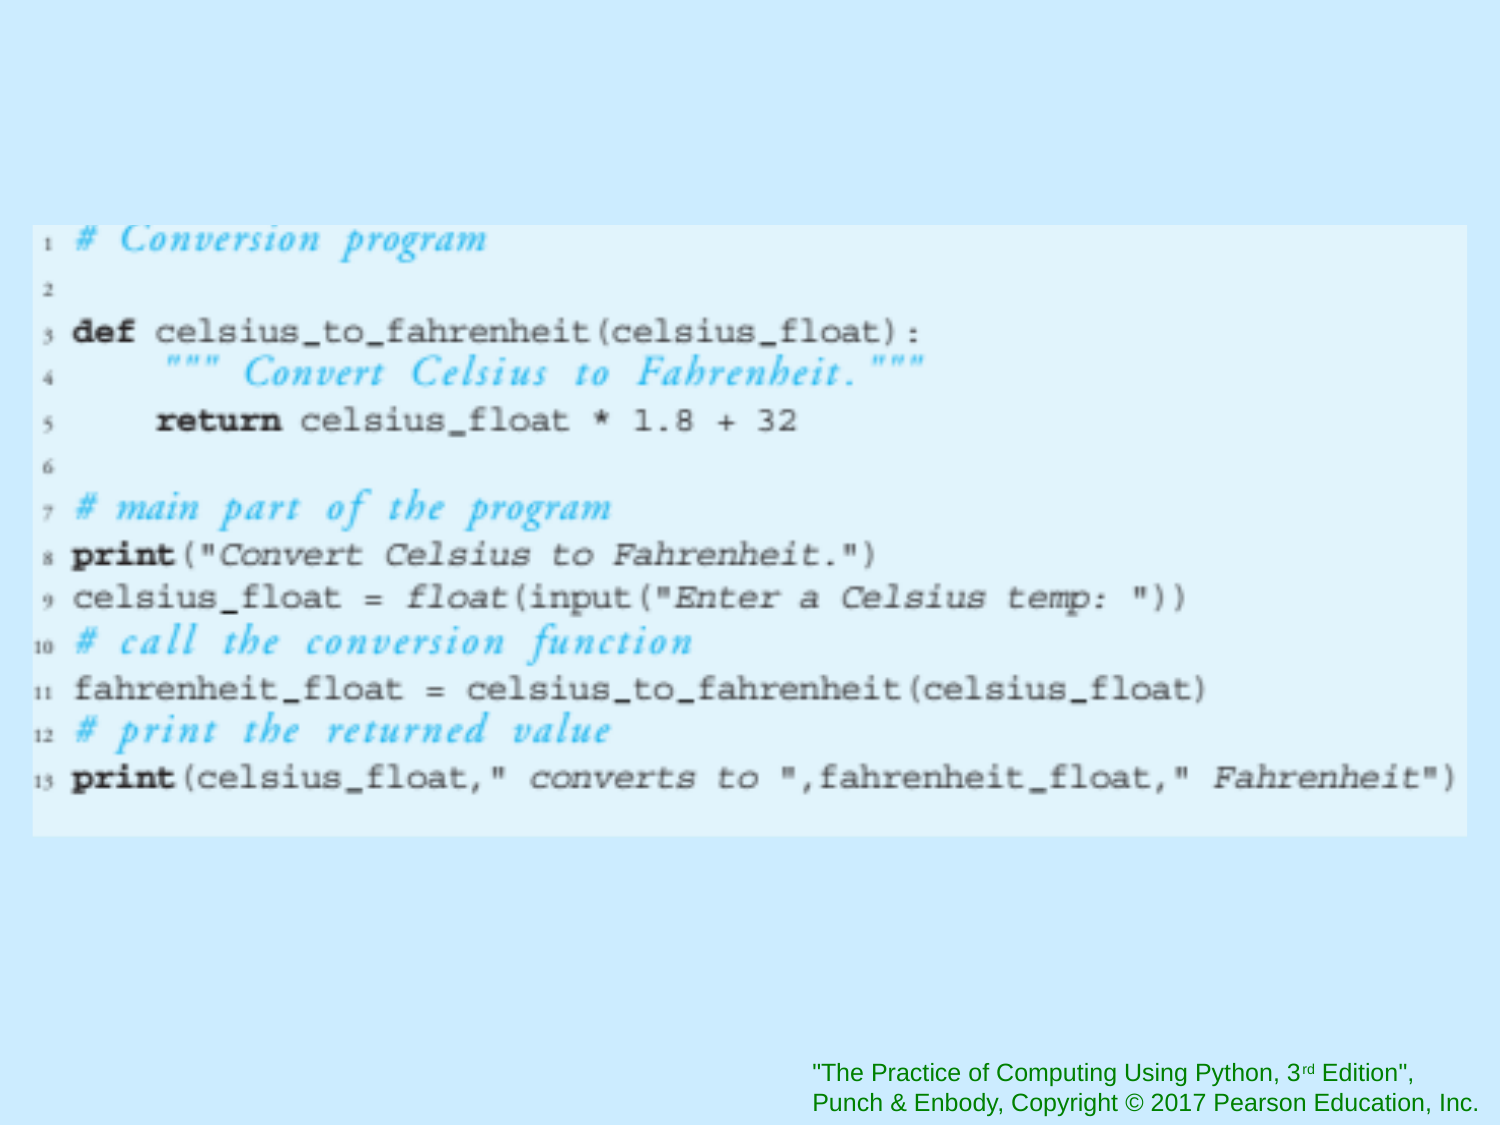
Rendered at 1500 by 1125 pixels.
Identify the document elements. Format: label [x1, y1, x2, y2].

list [32, 224, 1468, 838]
